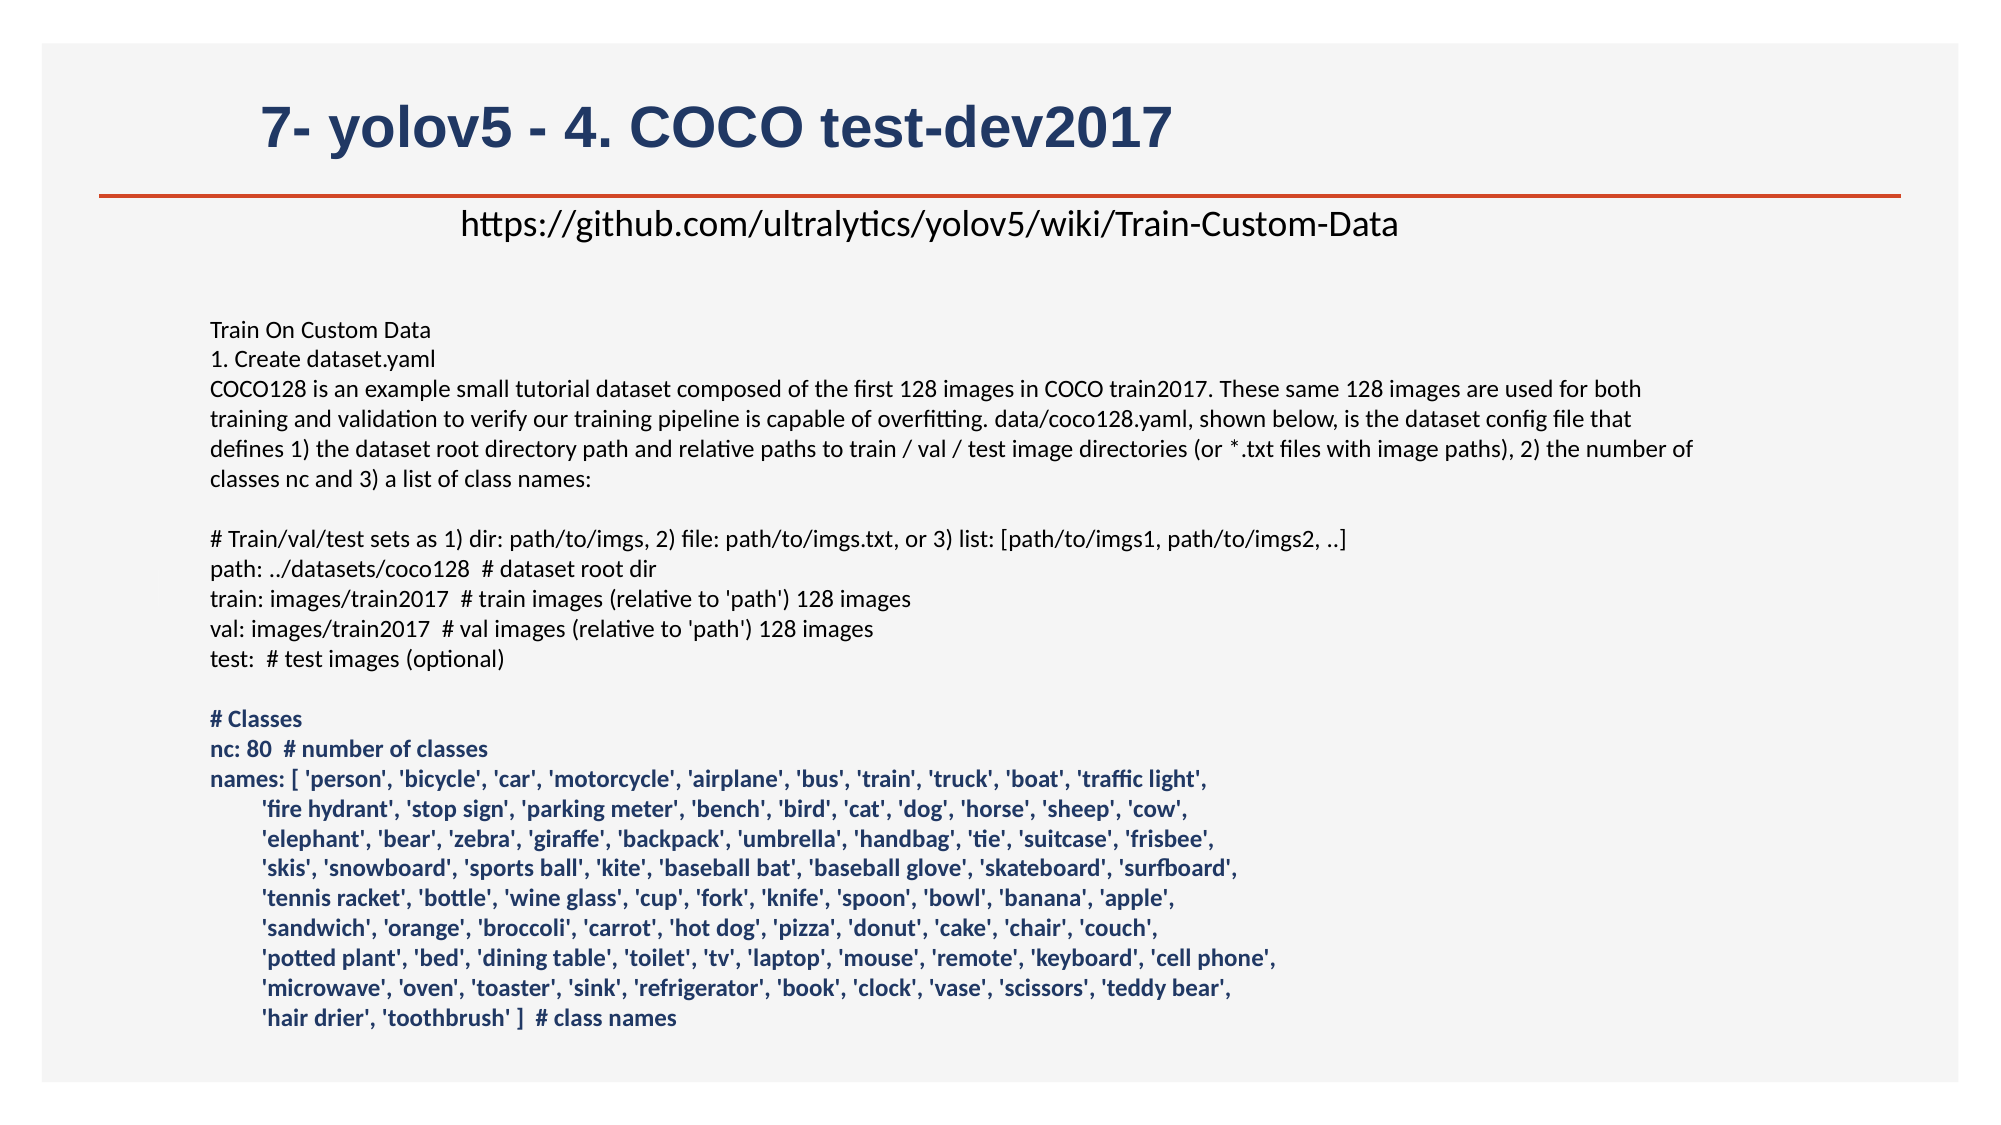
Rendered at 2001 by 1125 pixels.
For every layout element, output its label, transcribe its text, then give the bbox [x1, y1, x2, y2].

title 7- yolov5 - 4. COCO test-dev2017 [245, 62, 1756, 168]
text_box https://github.com/ultralytics/yolov5/wiki/Train-Custom-Data [445, 191, 1415, 252]
text_box Train On Custom Data 1. Create dataset.yaml COCO128 is an example small tutorial dataset composed of the first 128 images in COCO train2017. These same 128 images are used for both training and validation to verify our training pipeline is capable of overfitting. data/coco128.yaml, shown below, is the dataset config file that defines 1) the dataset root directory path and relative paths to train / val / test image directories (or *.txt files with image paths), 2) the number of classes nc and 3) a list of class names: # Train/val/test sets as 1) dir: path/to/imgs, 2) file: path/to/imgs.txt, or 3) list: [path/to/imgs1, path/to/imgs2, ..] path: ../datasets/coco128 # dataset root dir train: images/train2017 # train images (relative to 'path') 128 images val: images/train2017 # val images (relative to 'path') 128 images test: # test images (optional) # Classes nc: 80 # number of classes names: [ 'person', 'bicycle', 'car', 'motorcycle', 'airplane', 'bus', 'train', 'truck', 'boat', 'traffic light', 'fire hydrant', 'stop sign', 'parking meter', 'bench', 'bird', 'cat', 'dog', 'horse', 'sheep', 'cow', 'elephant', 'bear', 'zebra', 'giraffe', 'backpack', 'umbrella', 'handbag', 'tie', 'suitcase', 'frisbee', 'skis', 'snowboard', 'sports ball', 'kite', 'baseball bat', 'baseball glove', 'skateboard', 'surfboard', 'tennis racket', 'bottle', 'wine glass', 'cup', 'fork', 'knife', 'spoon', 'bowl', 'banana', 'apple', 'sandwich', 'orange', 'broccoli', 'carrot', 'hot dog', 'pizza', 'donut', 'cake', 'chair', 'couch', 'potted plant', 'bed', 'dining table', 'toilet', 'tv', 'laptop', 'mouse', 'remote', 'keyboard', 'cell phone', 'microwave', 'oven', 'toaster', 'sink', 'refrigerator', 'book', 'clock', 'vase', 'scissors', 'teddy bear', 'hair drier', 'toothbrush' ] # class names [195, 305, 1721, 1039]
